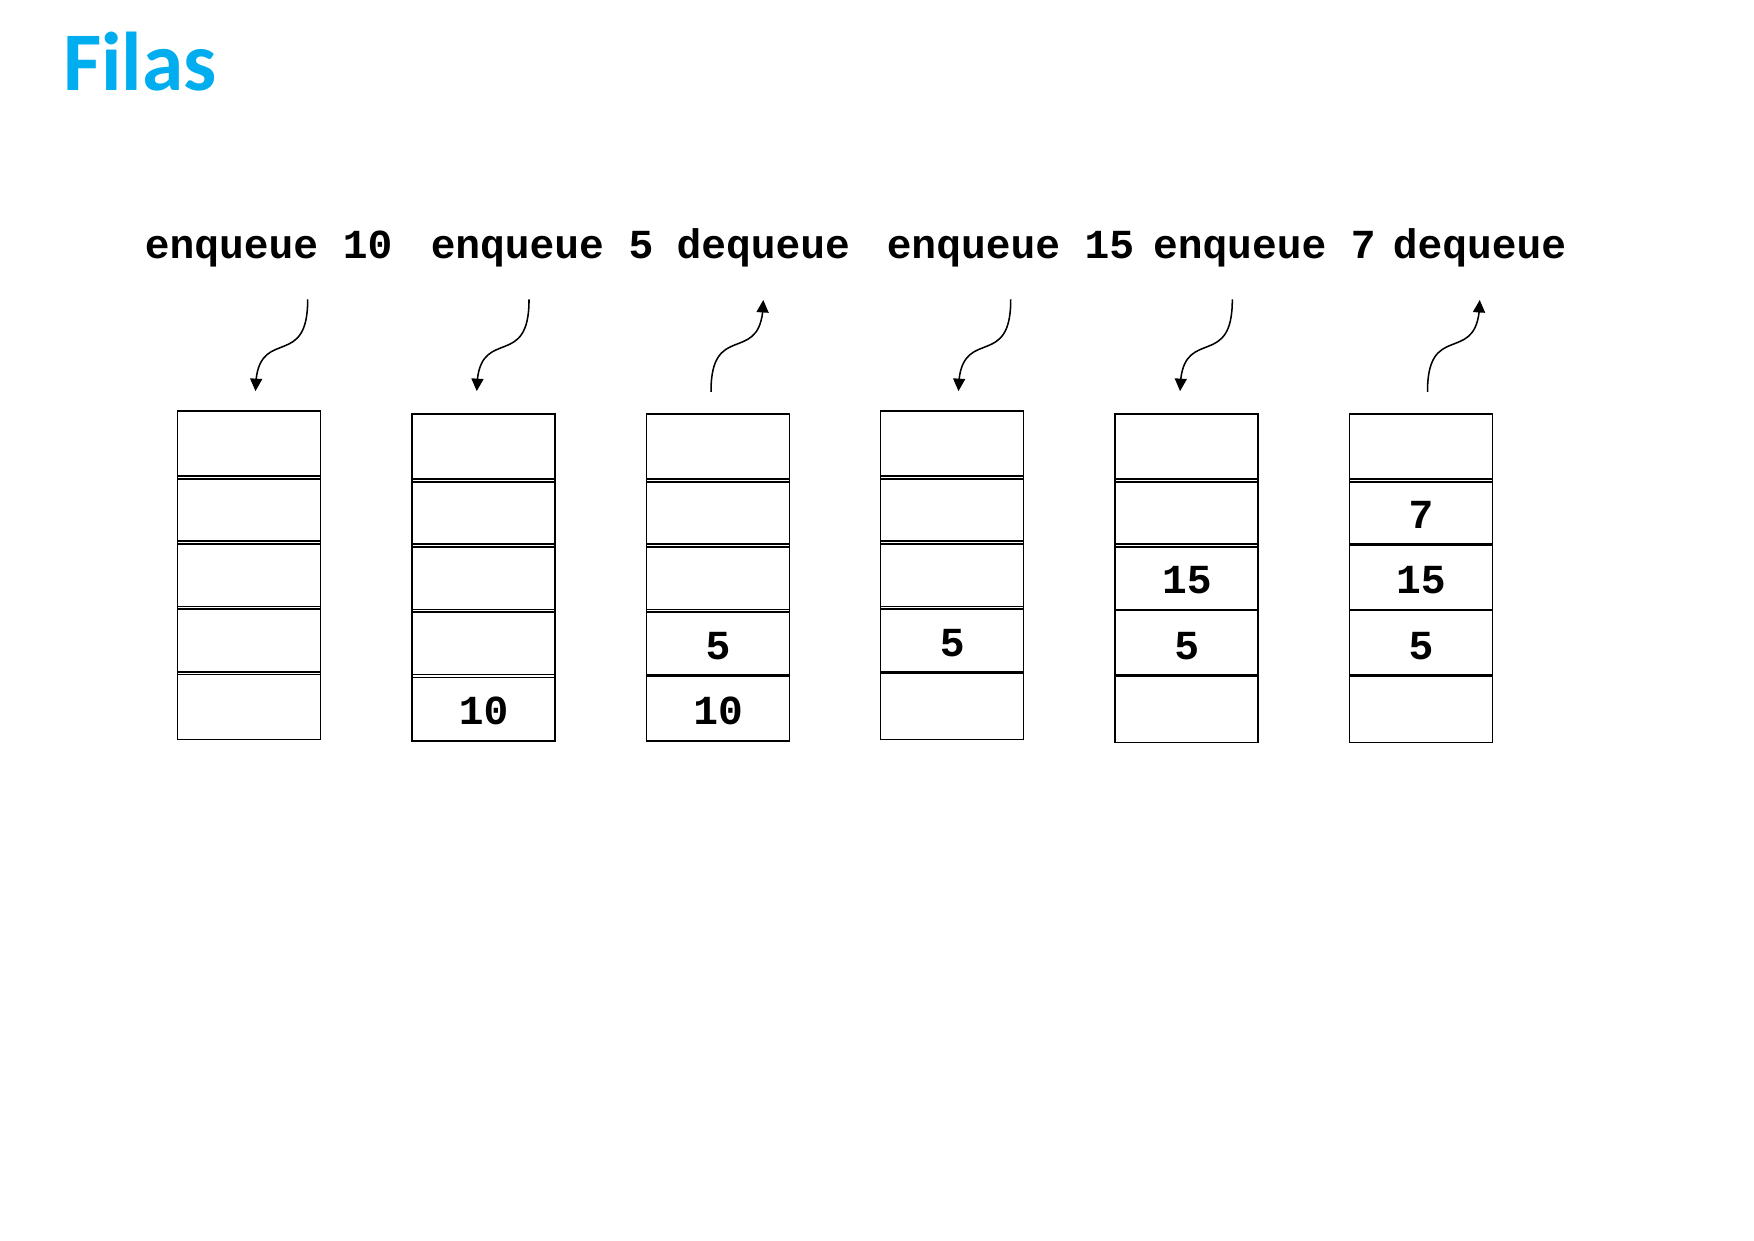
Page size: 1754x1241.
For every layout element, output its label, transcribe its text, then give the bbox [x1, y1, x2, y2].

text_box 5 [880, 606, 1024, 671]
text_box enqueue 10 [125, 208, 399, 276]
text_box [412, 609, 556, 674]
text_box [710, 299, 764, 392]
text_box 15 [1349, 544, 1493, 609]
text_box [476, 299, 530, 392]
text_box [177, 606, 321, 671]
text_box [880, 411, 1024, 475]
title Filas [47, 0, 1457, 118]
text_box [1427, 299, 1481, 392]
text_box 5 [1349, 609, 1493, 674]
text_box enqueue 7 [1127, 208, 1375, 276]
text_box [880, 671, 1024, 740]
text_box enqueue 15 [867, 208, 1127, 276]
text_box 10 [412, 674, 556, 742]
text_box [1349, 674, 1493, 743]
text_box 7 [1349, 478, 1493, 544]
text_box [177, 671, 321, 740]
text_box [177, 411, 321, 475]
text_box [255, 299, 308, 392]
text_box dequeue [659, 208, 867, 276]
text_box [880, 541, 1024, 606]
text_box [177, 541, 321, 606]
text_box [412, 544, 556, 609]
text_box [1115, 674, 1259, 743]
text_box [958, 299, 1011, 392]
text_box 10 [646, 674, 790, 742]
text_box [646, 544, 790, 609]
text_box 15 [1115, 544, 1259, 609]
text_box 5 [646, 609, 790, 674]
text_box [1179, 299, 1233, 392]
text_box enqueue 5 [399, 208, 659, 276]
text_box [1115, 413, 1259, 478]
text_box [1115, 478, 1259, 544]
text_box [177, 475, 321, 541]
text_box [646, 478, 790, 544]
text_box [880, 475, 1024, 541]
text_box [412, 413, 556, 478]
text_box [646, 413, 790, 478]
text_box dequeue [1375, 208, 1584, 276]
text_box [1349, 413, 1493, 478]
text_box [412, 478, 556, 544]
text_box 5 [1115, 609, 1259, 674]
